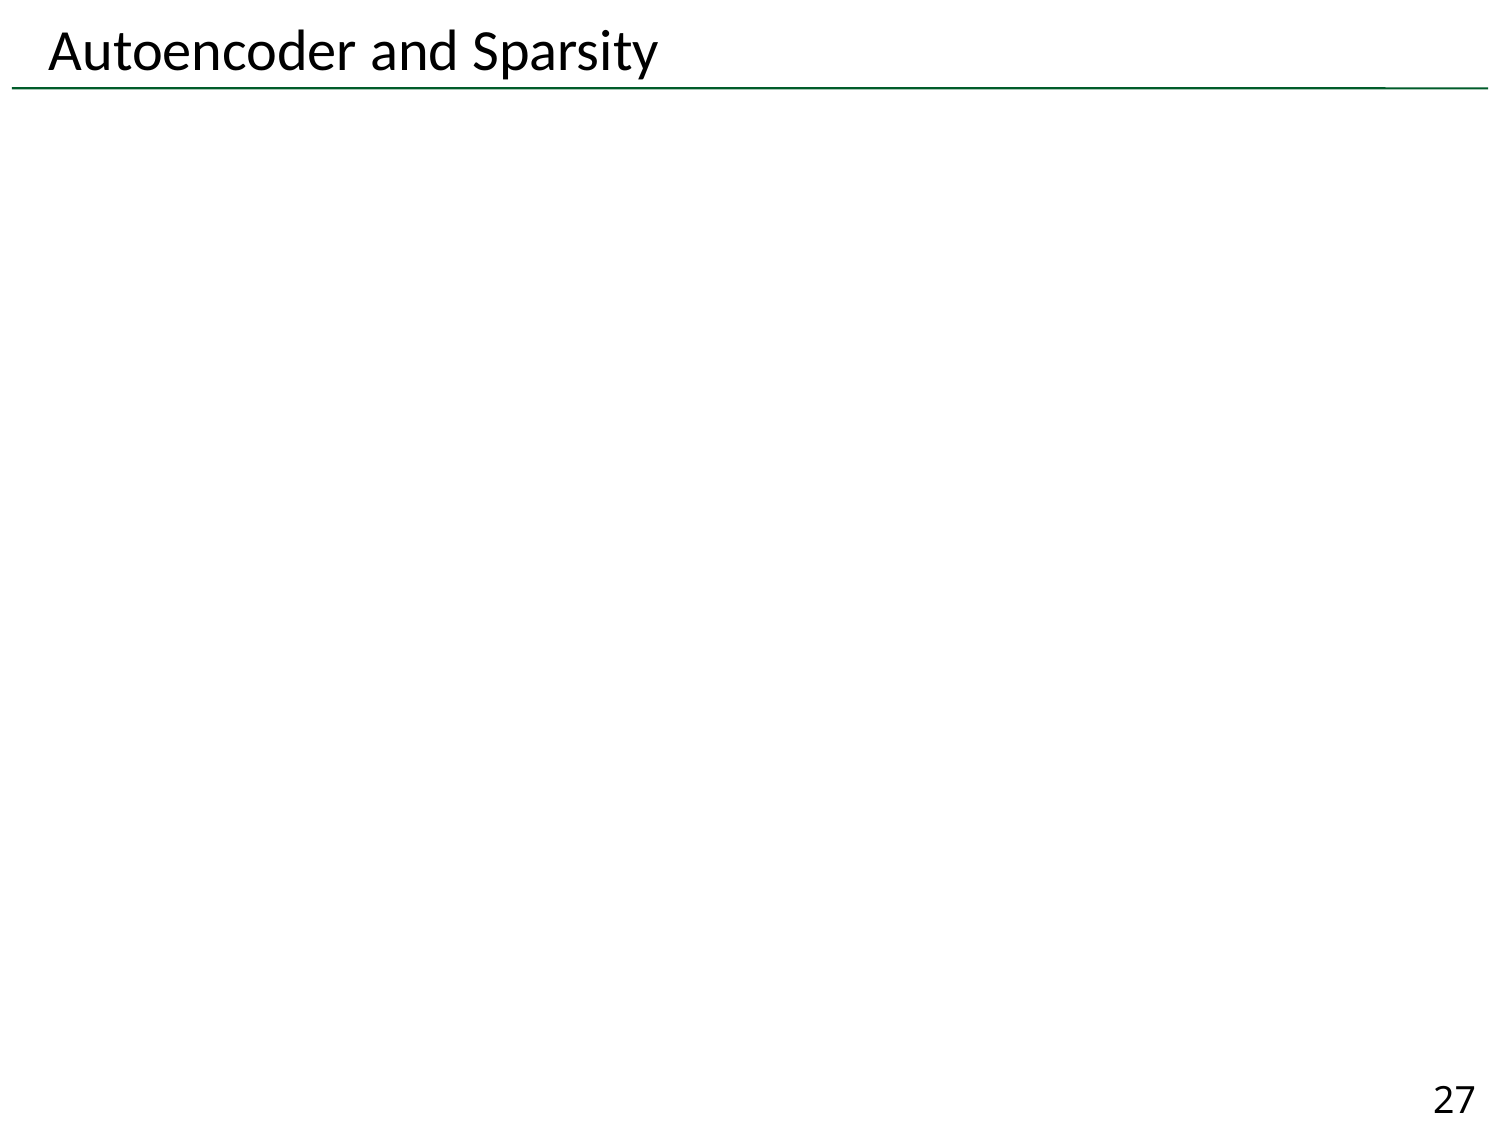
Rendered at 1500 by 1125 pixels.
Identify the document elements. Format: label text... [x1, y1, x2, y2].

title Autoencoder and Sparsity [48, 19, 1477, 83]
slide_number 27 [1376, 1092, 1477, 1111]
